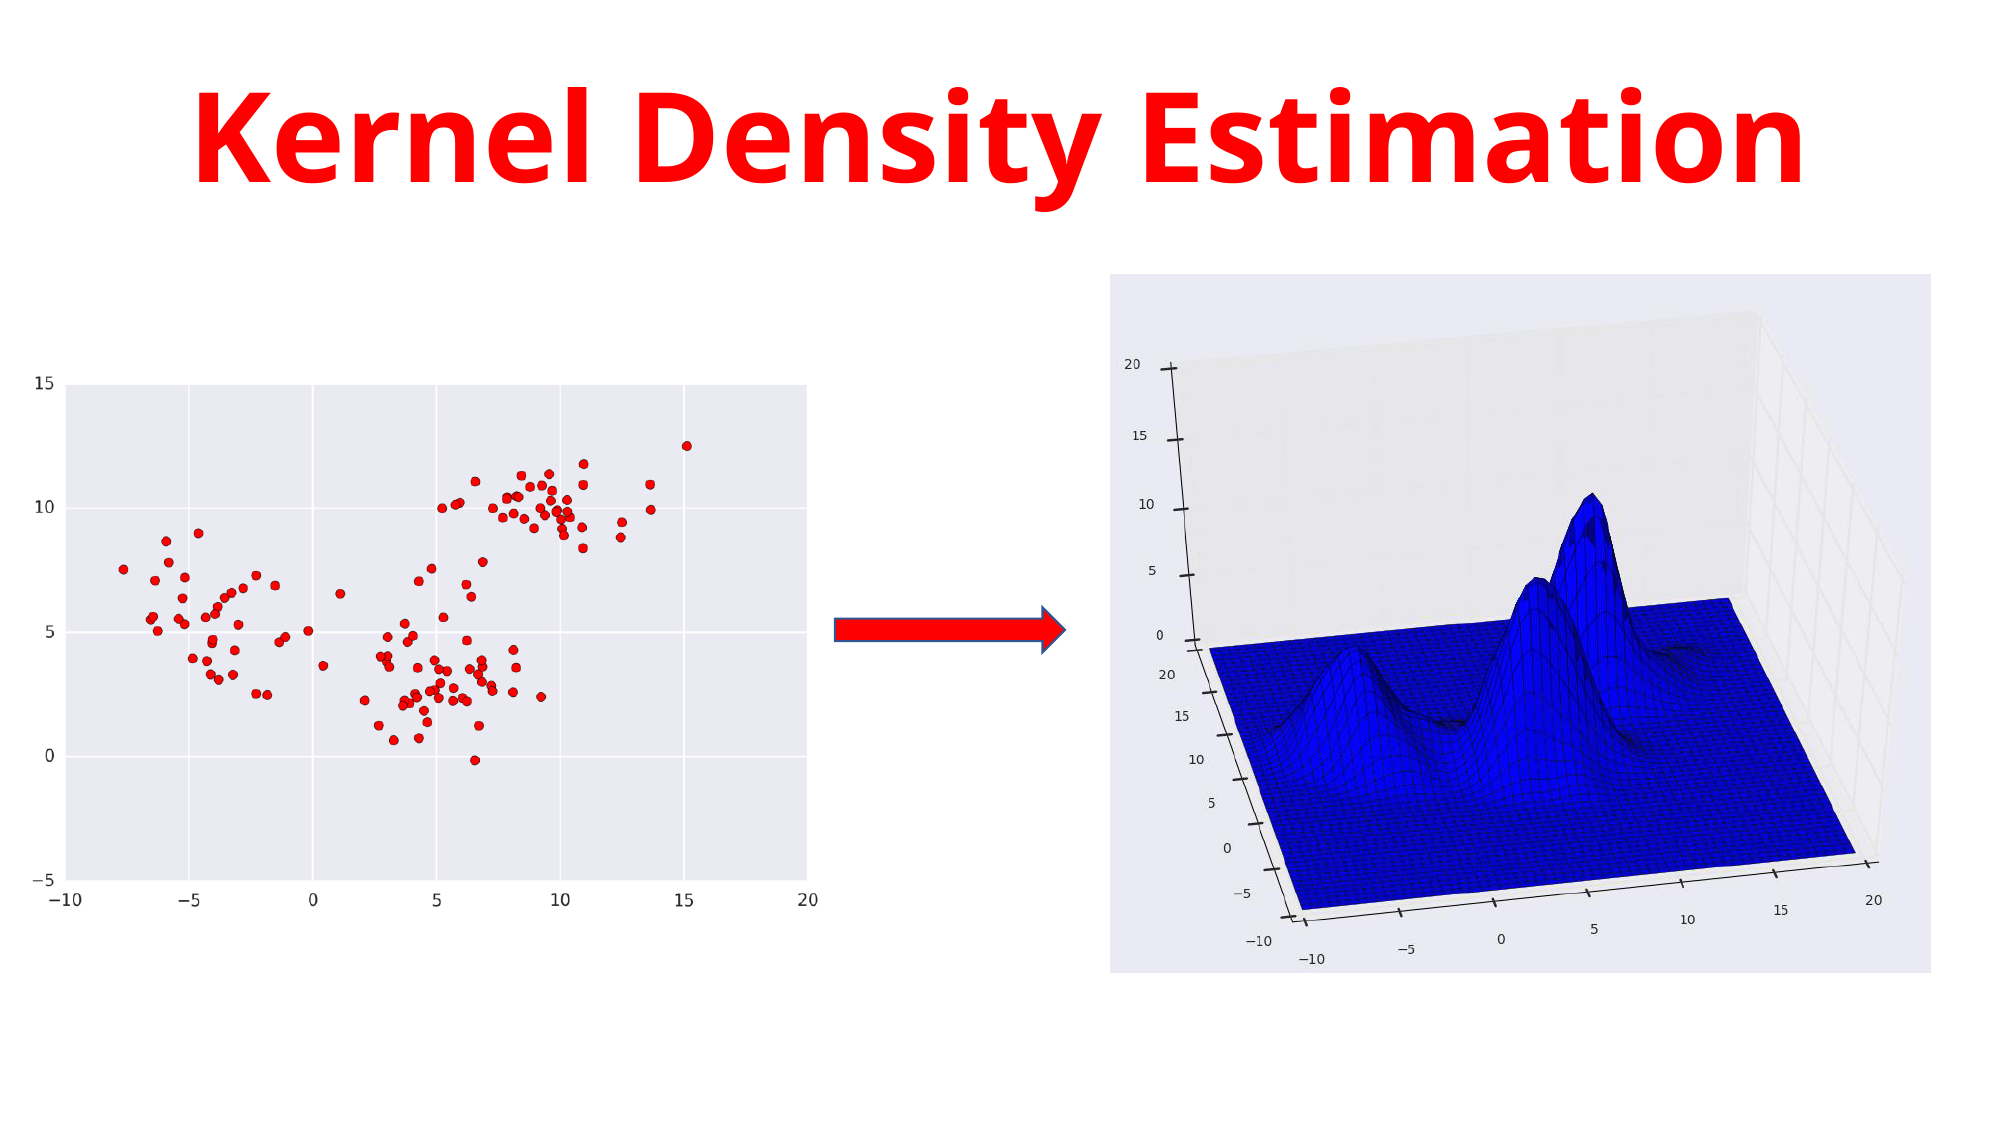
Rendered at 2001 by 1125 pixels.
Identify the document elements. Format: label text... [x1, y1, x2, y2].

title Kernel Density Estimation [137, 59, 1863, 225]
picture [19, 363, 828, 920]
text_box [833, 604, 1067, 655]
picture [1109, 274, 1931, 973]
